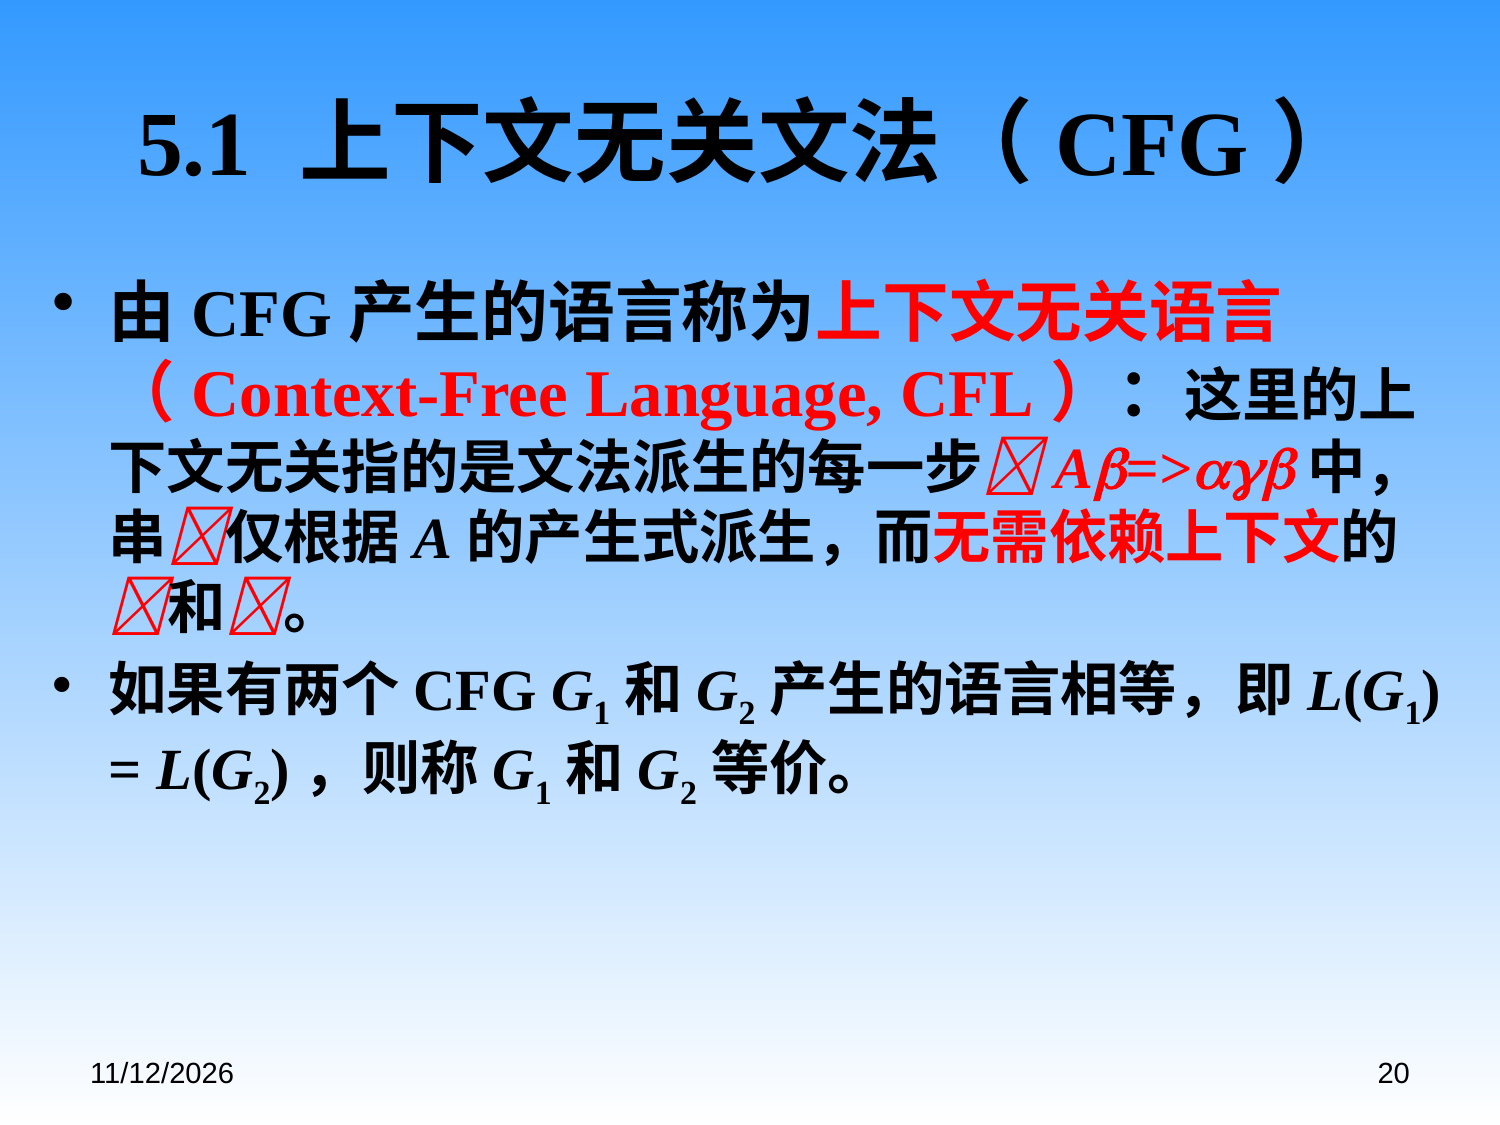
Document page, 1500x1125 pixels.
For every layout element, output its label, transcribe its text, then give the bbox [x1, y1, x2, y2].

list 由CFG产生的语言称为上下文无关语言（Context-Free Language, CFL）：这里的上下文无关指的是文法派生的每一步A=>中，串仅根据A的产生式派生，而无需依赖上下文的和。 如果有两个CFG G1和G2产生的语言相等，即L(G1) = L(G2)，则称G1和G2等价。 [37, 262, 1463, 1005]
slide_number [75, 1046, 425, 1125]
slide_number 20 [1074, 1046, 1425, 1125]
title 5.1 上下文无关文法（CFG） [75, 45, 1425, 233]
